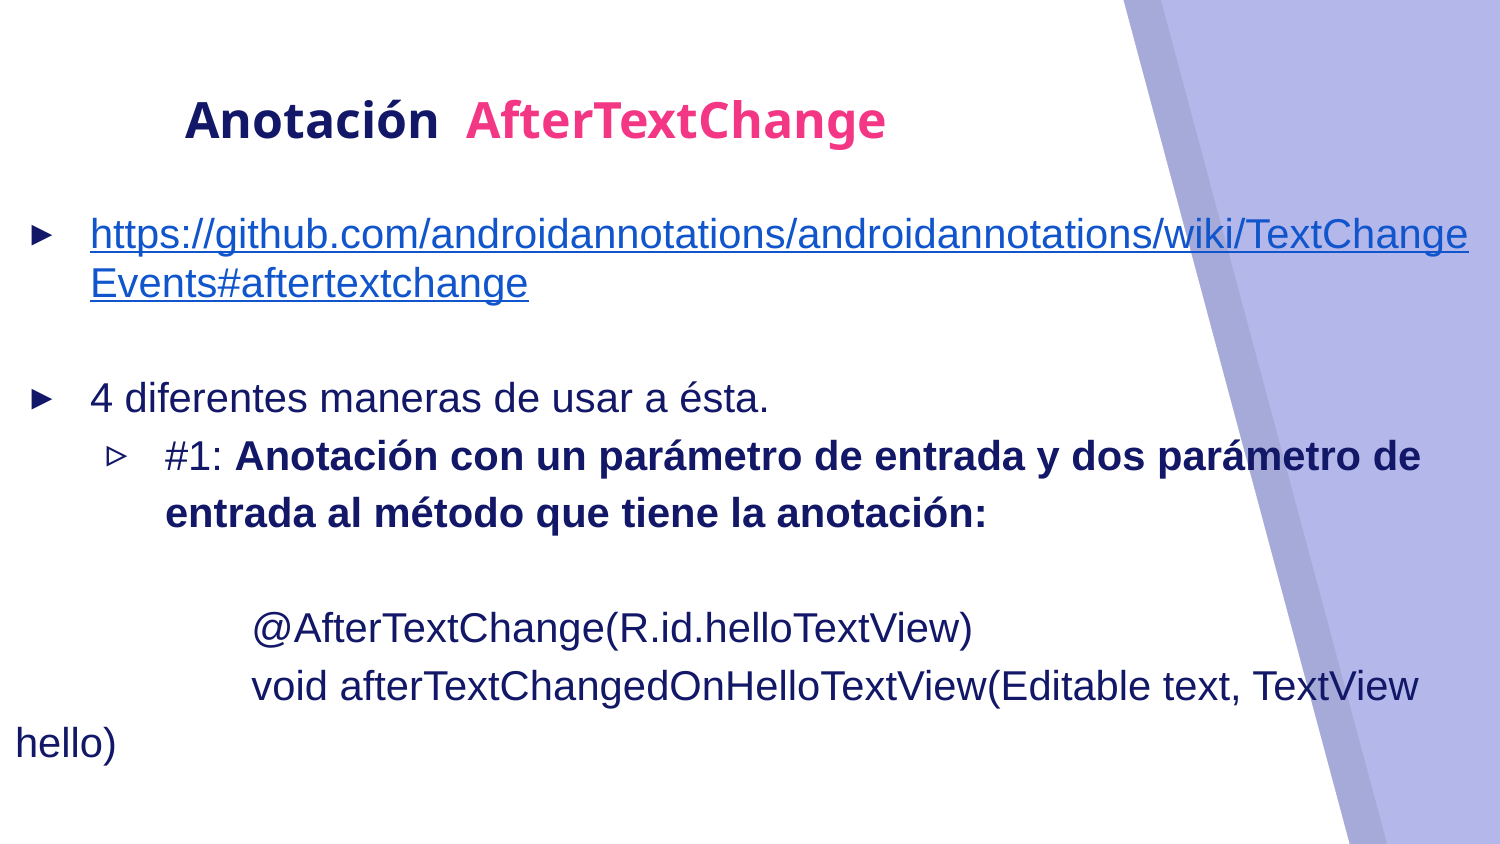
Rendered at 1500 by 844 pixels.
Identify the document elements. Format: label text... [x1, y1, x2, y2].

list https://github.com/androidannotations/androidannotations/wiki/TextChangeEvents#aftertextchange 4 diferentes maneras de usar a ésta. #1: Anotación con un parámetro de entrada y dos parámetro de entrada al método que tiene la anotación: @AfterTextChange(R.id.helloTextView) void afterTextChangedOnHelloTextView(Editable text, TextView hello) [0, 184, 1500, 760]
title Anotación AfterTextChange [170, 83, 1044, 164]
